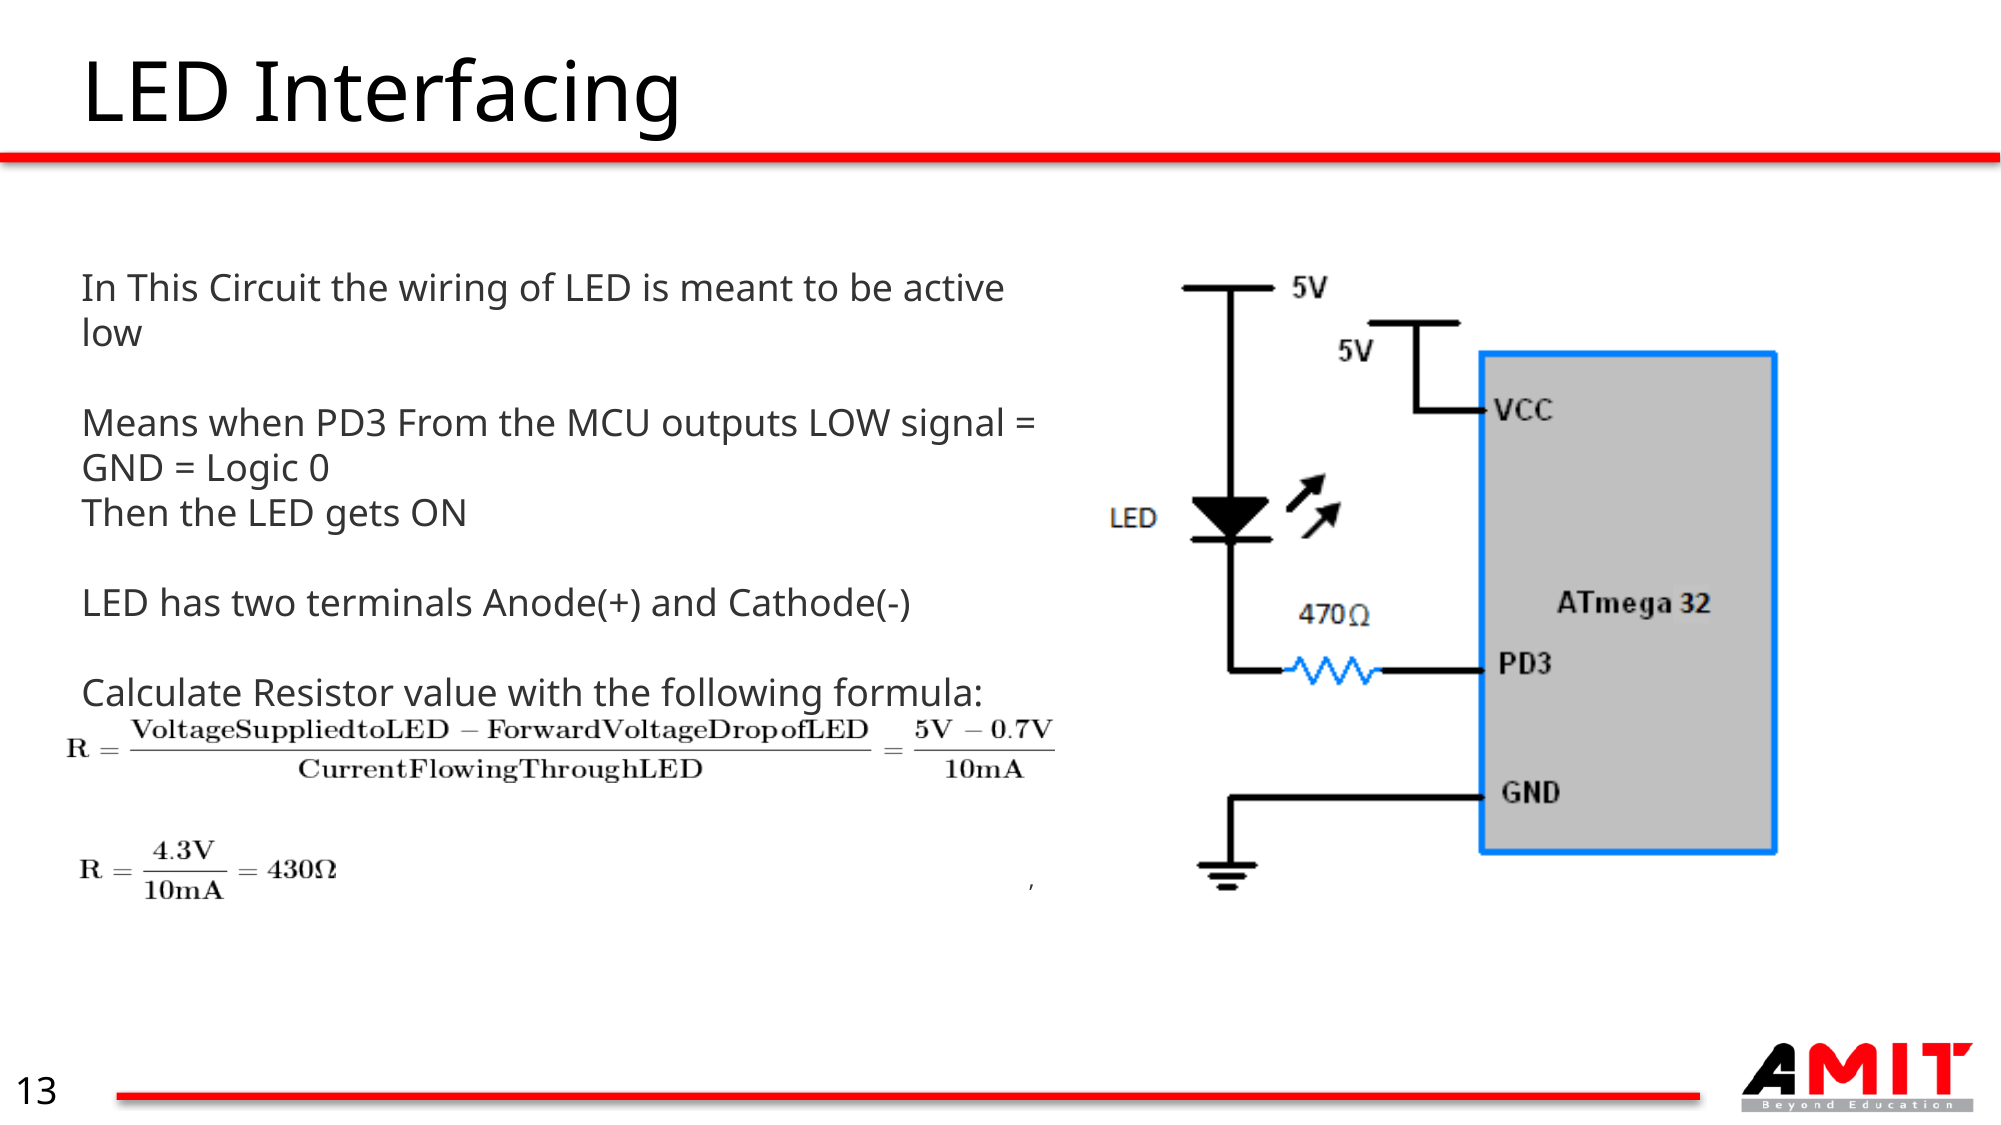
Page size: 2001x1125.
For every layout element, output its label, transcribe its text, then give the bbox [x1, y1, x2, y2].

title LED Interfacing [66, 42, 1983, 154]
picture [78, 839, 336, 901]
picture [66, 718, 1055, 783]
text_box , [1013, 831, 1080, 905]
text_box In This Circuit the wiring of LED is meant to be active low Means when PD3 From the MCU outputs LOW signal = GND = Logic 0 Then the LED gets ON LED has two terminals Anode(+) and Cathode(-) Calculate Resistor value with the following formula: [66, 256, 1055, 717]
picture [1099, 268, 1810, 915]
picture [1702, 971, 2000, 1125]
slide_number 13 [0, 1059, 134, 1125]
